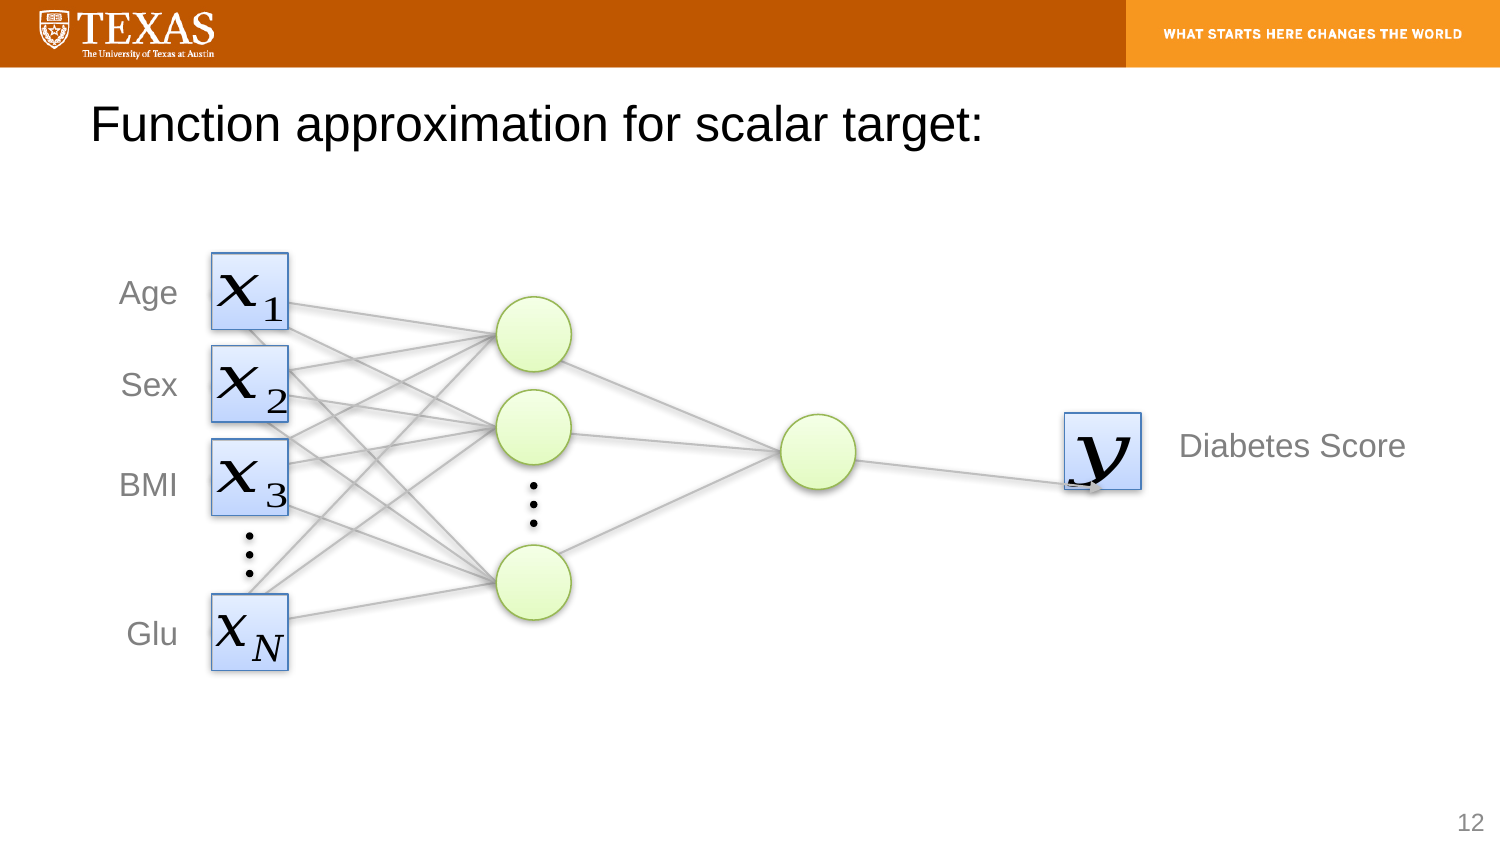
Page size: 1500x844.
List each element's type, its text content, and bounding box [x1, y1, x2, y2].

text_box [245, 531, 254, 578]
text_box Glu [17, 604, 193, 659]
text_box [820, 453, 857, 491]
text_box Sex [17, 355, 193, 411]
text_box [824, 461, 856, 490]
text_box [541, 296, 572, 332]
text_box BMI [17, 455, 193, 511]
text_box Age [17, 263, 193, 319]
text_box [529, 481, 538, 528]
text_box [249, 291, 535, 335]
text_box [542, 451, 819, 583]
picture [0, 0, 1500, 844]
text_box [824, 414, 857, 449]
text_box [249, 342, 535, 385]
text_box [541, 591, 571, 621]
text_box Diabetes Score [1164, 417, 1422, 472]
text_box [542, 427, 819, 450]
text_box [541, 334, 819, 426]
slide_number 12 [1162, 798, 1500, 844]
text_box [249, 391, 535, 633]
